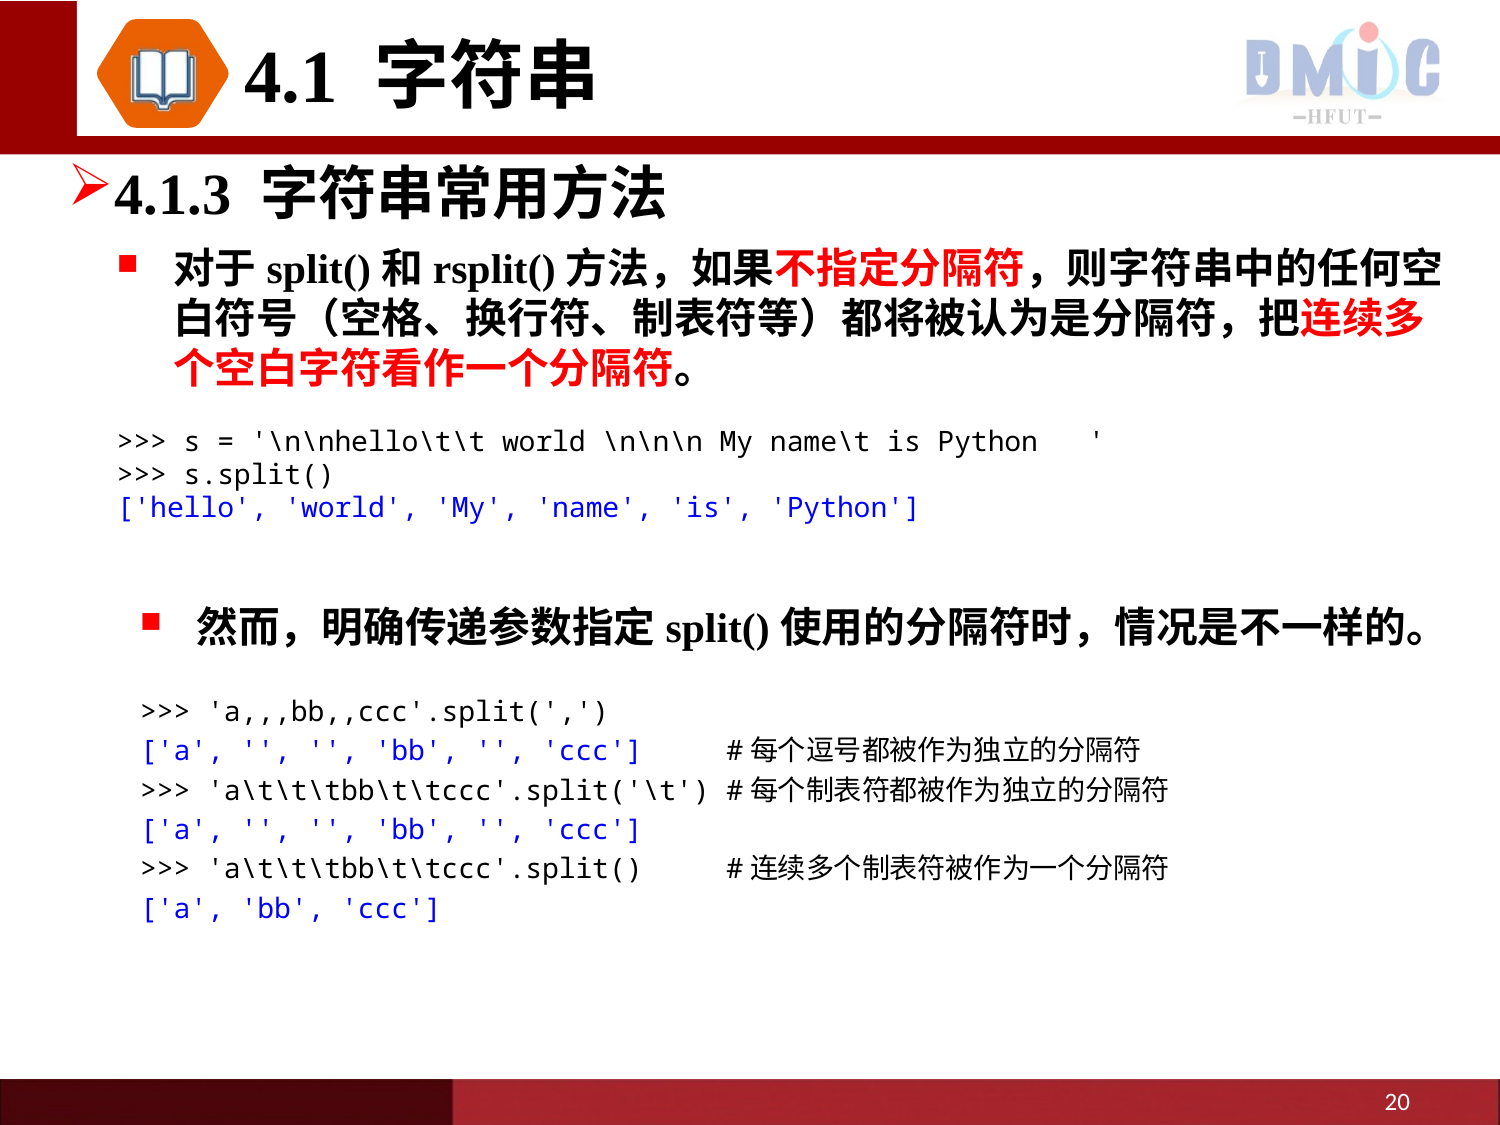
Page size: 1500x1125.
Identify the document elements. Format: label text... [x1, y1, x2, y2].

picture [0, 1079, 125, 1125]
text_box 然而，明确传递参数指定split()使用的分隔符时，情况是不一样的。 >>> 'a,,,bb,,ccc'.split(',') ['a', '', '', 'bb', '', 'ccc'] #每个逗号都被作为独立的分隔符 >>> 'a\t\t\tbb\t\tccc'.split('\t') #每个制表符都被作为独立的分隔符 ['a', '', '', 'bb', '', 'ccc'] >>> 'a\t\t\tbb\t\tccc'.split() #连续多个制表符被作为一个分隔符 ['a', 'bb', 'ccc'] [125, 567, 1500, 1125]
text_box 4.1.3 字符串常用方法 [53, 149, 981, 234]
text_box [0, 18, 933, 129]
list 对于split()和rsplit()方法，如果不指定分隔符，则字符串中的任何空白符号（空格、换行符、制表符等）都将被认为是分隔符，把连续多个空白字符看作一个分隔符。 >>> s = '\n\nhello\t\t world \n\n\n My name\t is Python ' >>> s.split() ['hello', 'world', 'My', 'name', 'is', 'Python'] [101, 234, 1465, 792]
